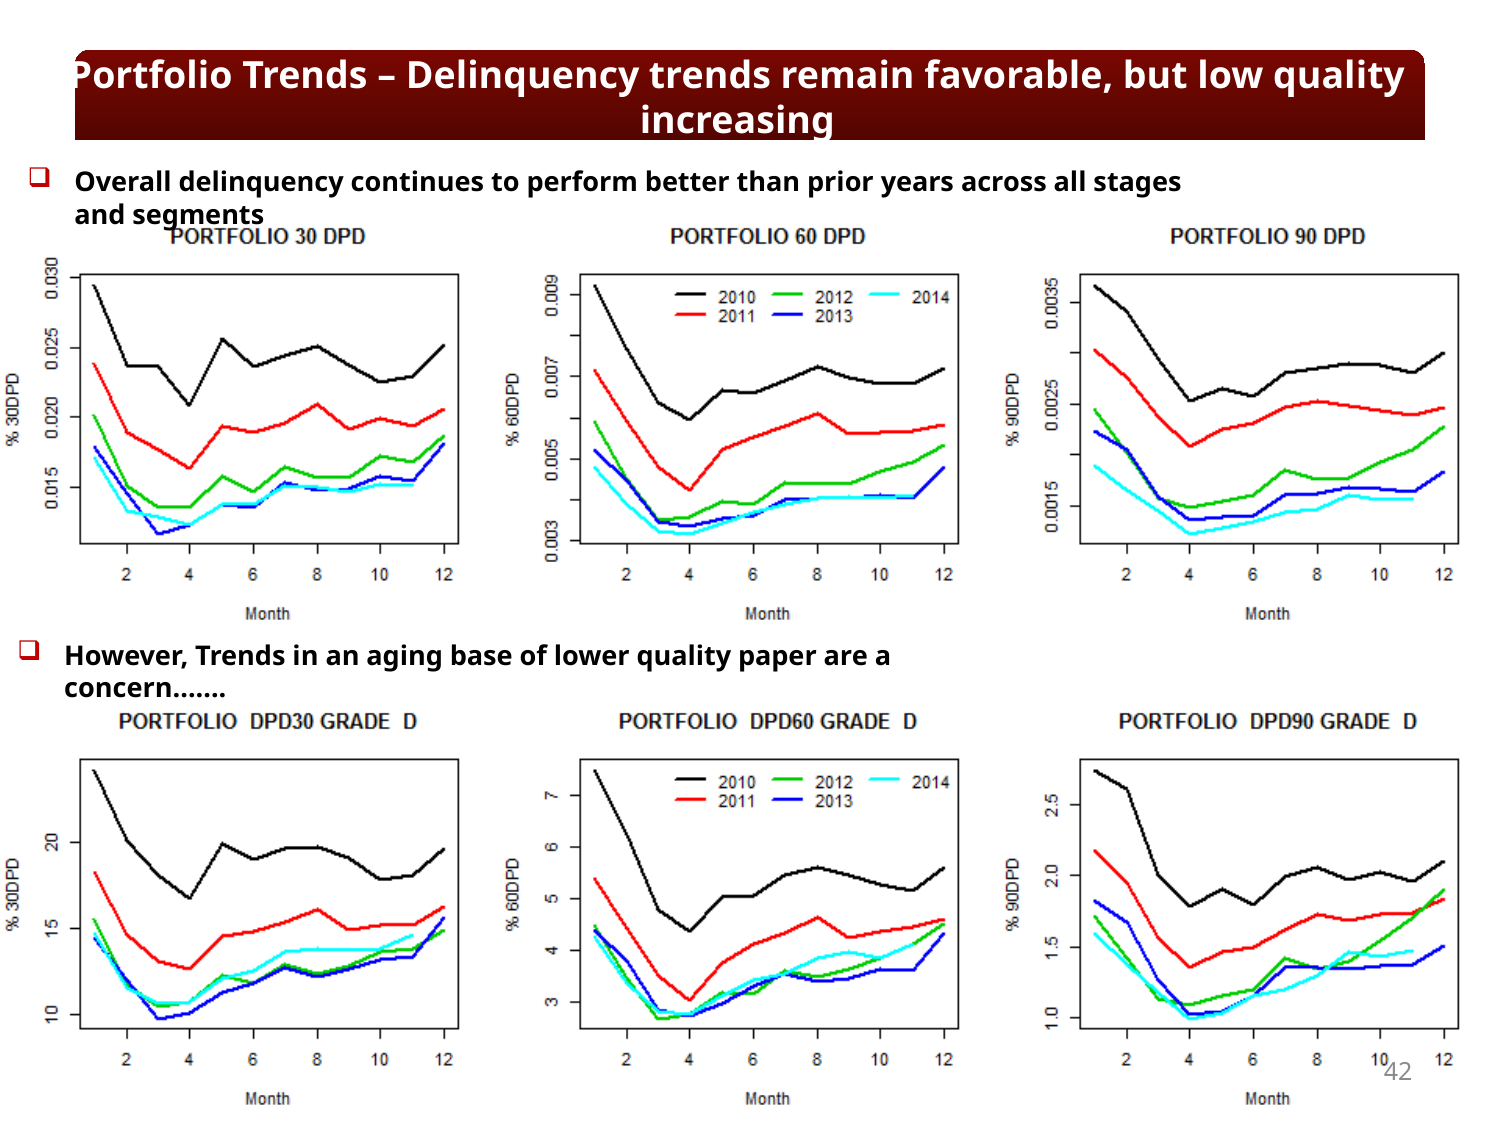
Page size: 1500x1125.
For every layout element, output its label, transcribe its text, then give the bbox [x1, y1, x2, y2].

picture [0, 194, 1500, 646]
text_box Overall delinquency continues to perform better than prior years across all stages and segments [12, 157, 1225, 193]
text_box However, Trends in an aging base of lower quality paper are a concern……. [2, 652, 958, 677]
picture [0, 679, 1500, 1125]
title Portfolio Trends – Delinquency trends remain favorable, but low quality increasing [37, 0, 1438, 193]
